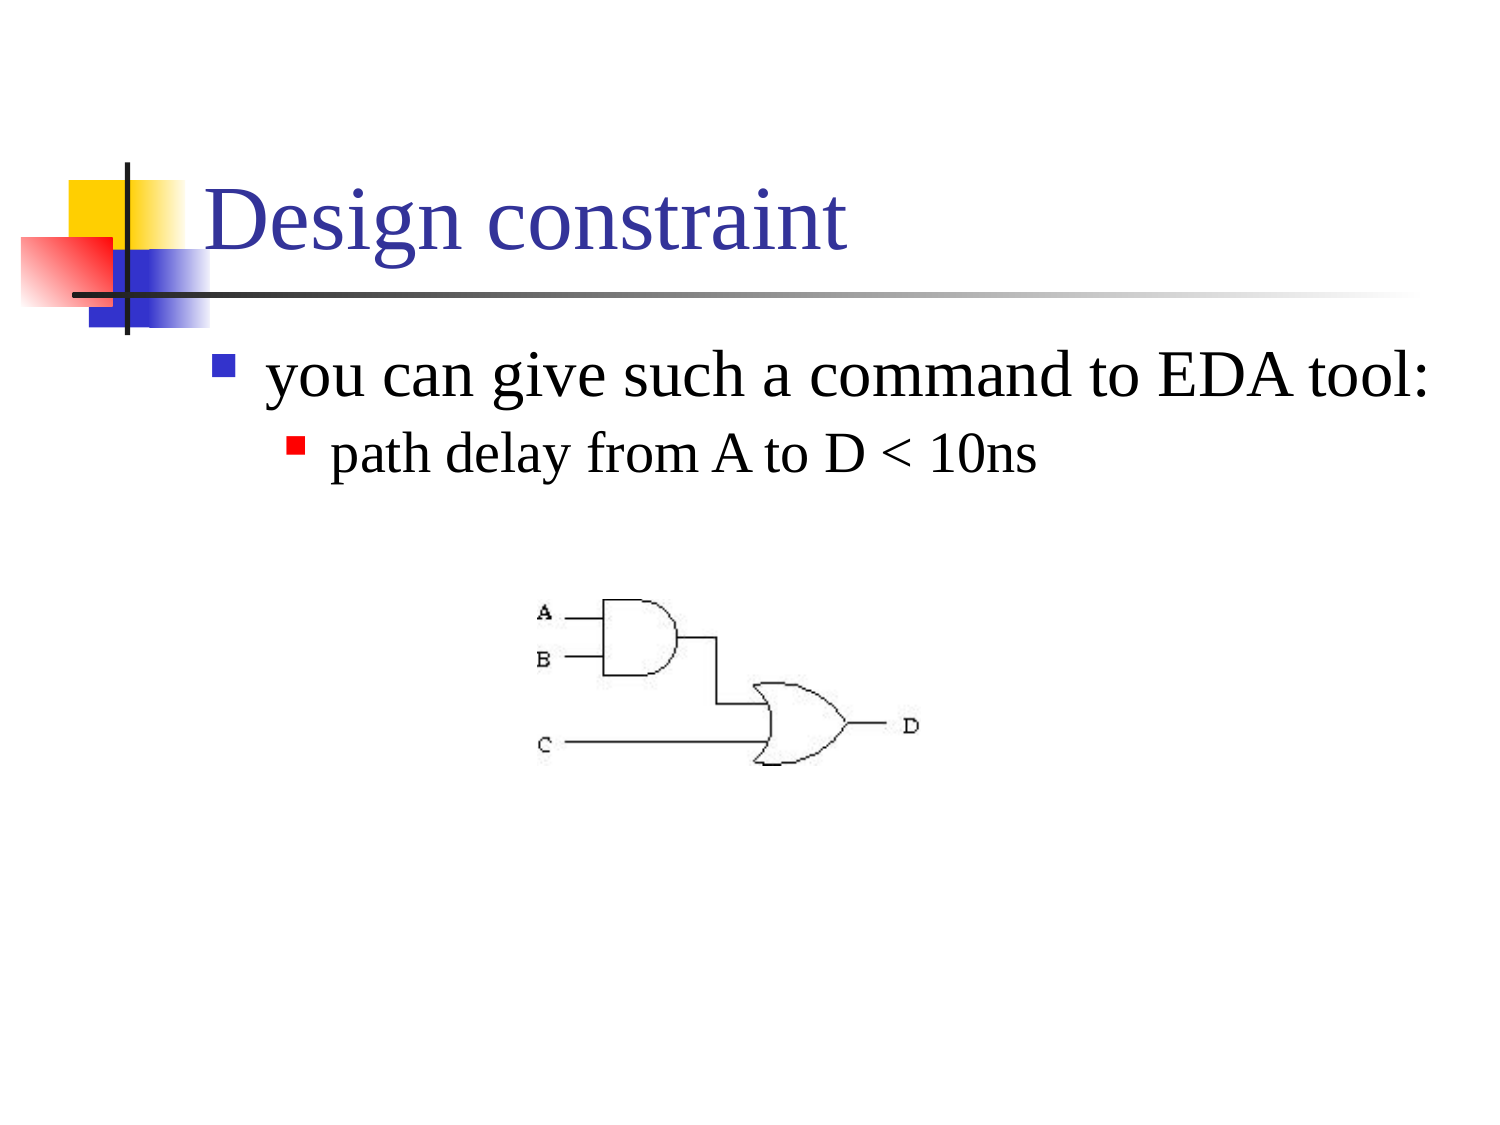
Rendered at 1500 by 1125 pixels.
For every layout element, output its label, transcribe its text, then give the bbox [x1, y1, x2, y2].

picture [537, 599, 921, 766]
title Design constraint [188, 35, 1468, 275]
list you can give such a command to EDA tool: path delay from A to D < 10ns [193, 331, 1469, 500]
